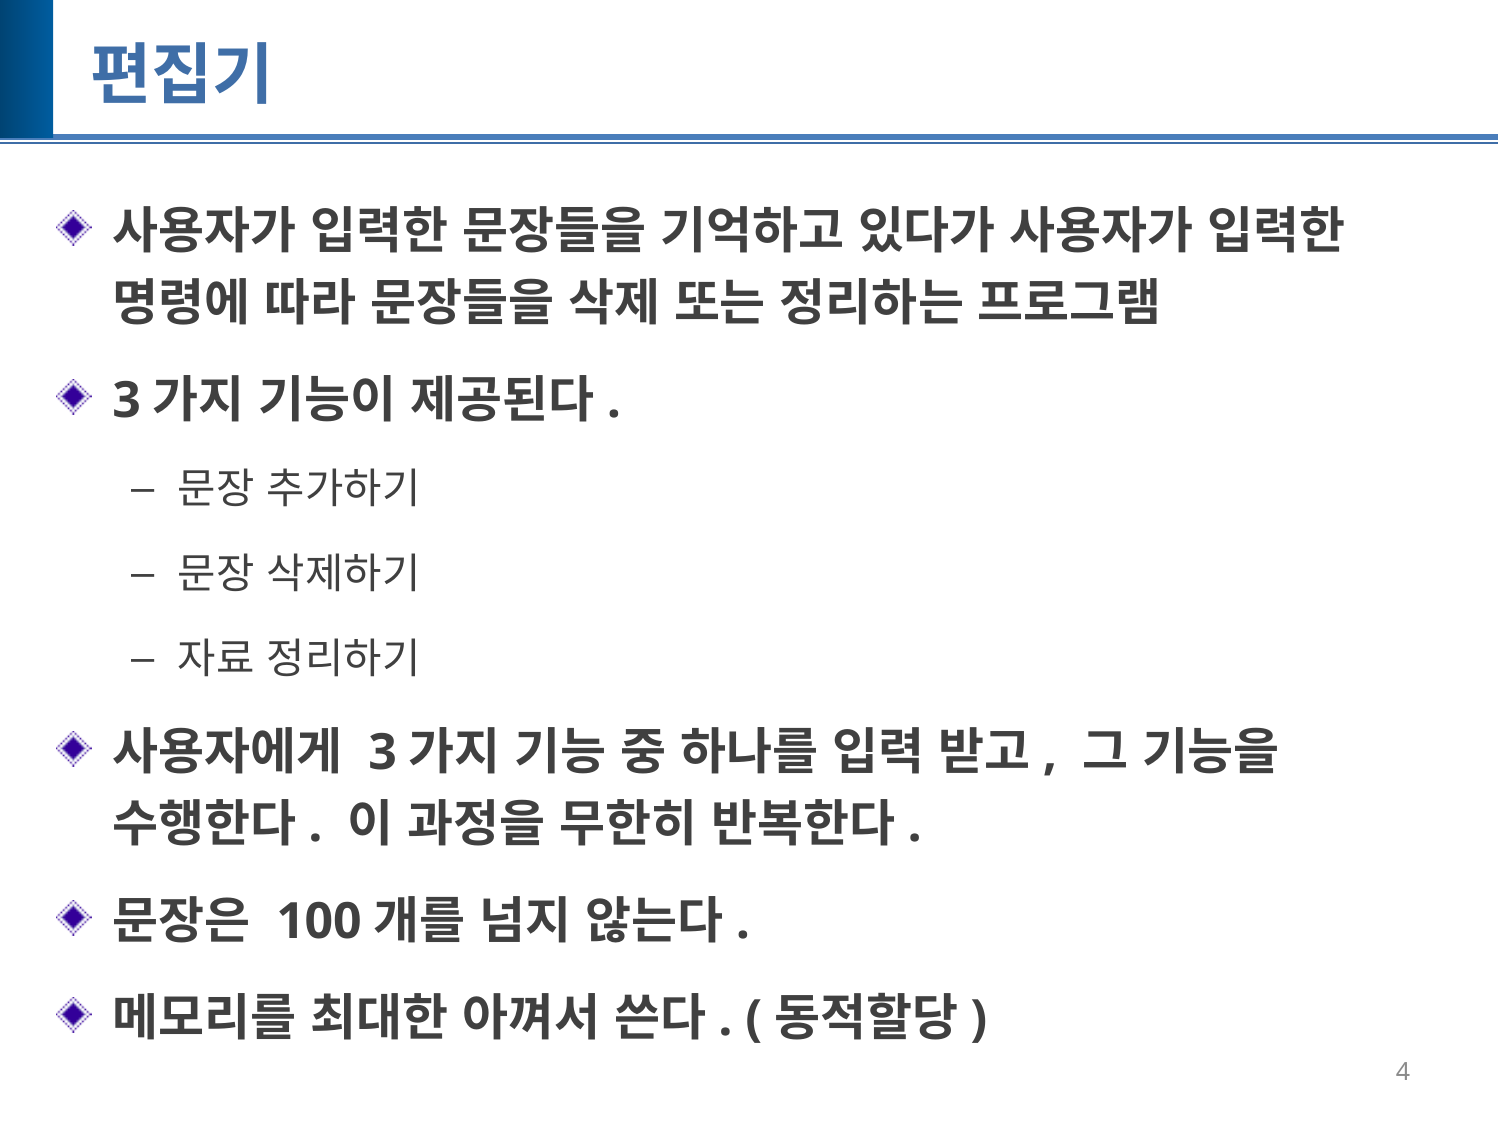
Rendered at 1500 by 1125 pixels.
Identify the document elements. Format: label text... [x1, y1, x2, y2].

picture [56, 900, 92, 936]
picture [56, 731, 92, 767]
picture [56, 997, 92, 1033]
title 편집기 [75, 32, 1425, 113]
picture [56, 210, 92, 246]
picture [56, 379, 92, 415]
list 사용자가 입력한 문장들을 기억하고 있다가 사용자가 입력한 명령에 따라 문장들을 삭제 또는 정리하는 프로그램 3가지 기능이 제공된다. 문장 추가하기 문장 삭제하기 자료 정리하기 사용자에게 3가지 기능 중 하나를 입력 받고, 그 기능을 수행한다. 이 과정을 무한히 반복한다. 문장은 100개를 넘지 않는다. 메모리를 최대한 아껴서 쓴다. (동적할당) [41, 178, 1391, 995]
slide_number 4 [1074, 1042, 1425, 1103]
